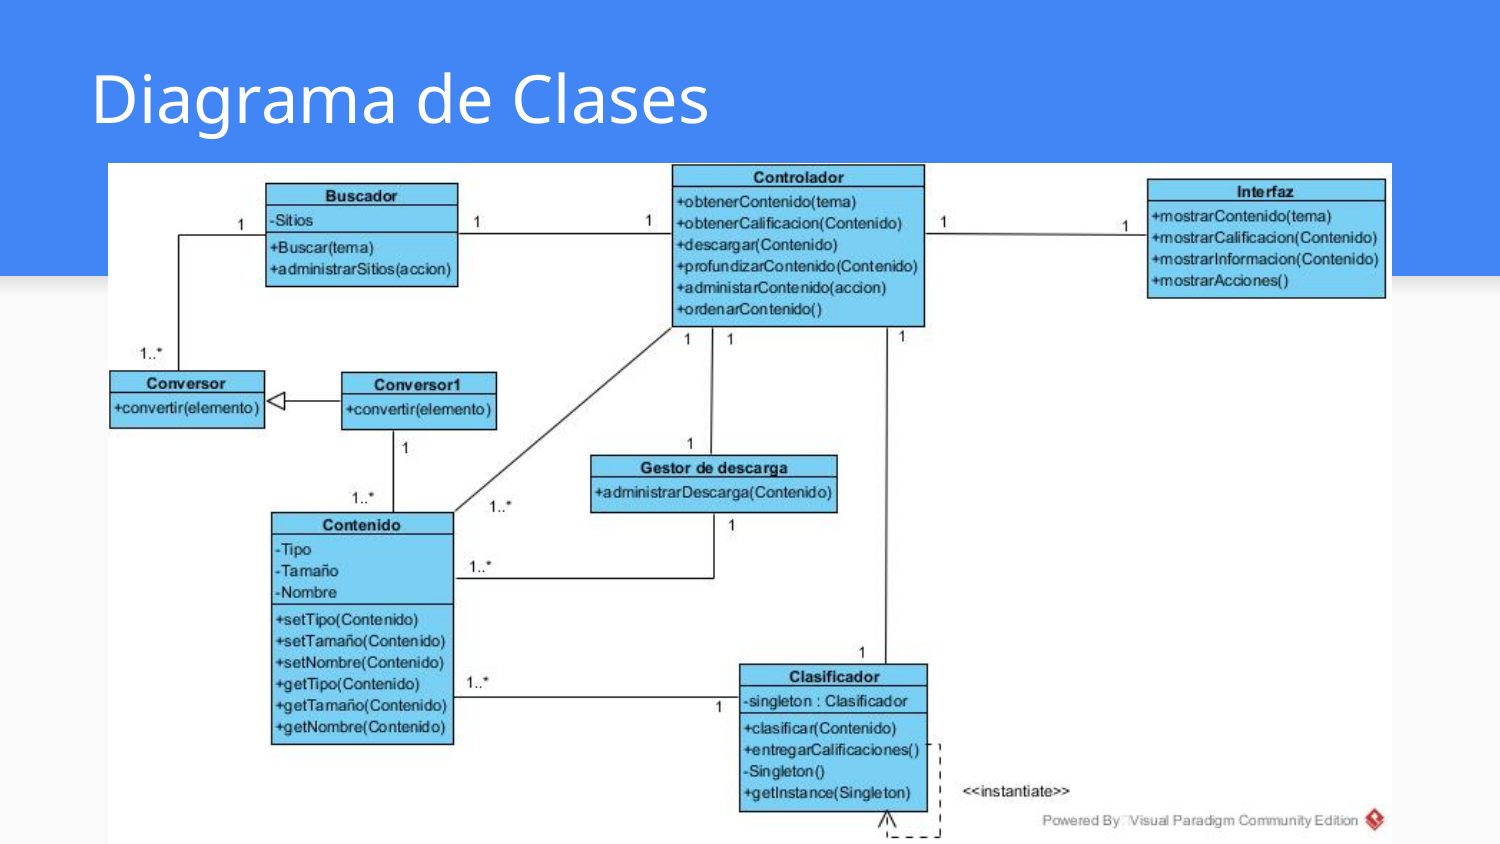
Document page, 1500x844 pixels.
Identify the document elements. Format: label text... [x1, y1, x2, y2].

picture [108, 162, 1392, 844]
title Diagrama de Clases [75, 26, 1425, 153]
